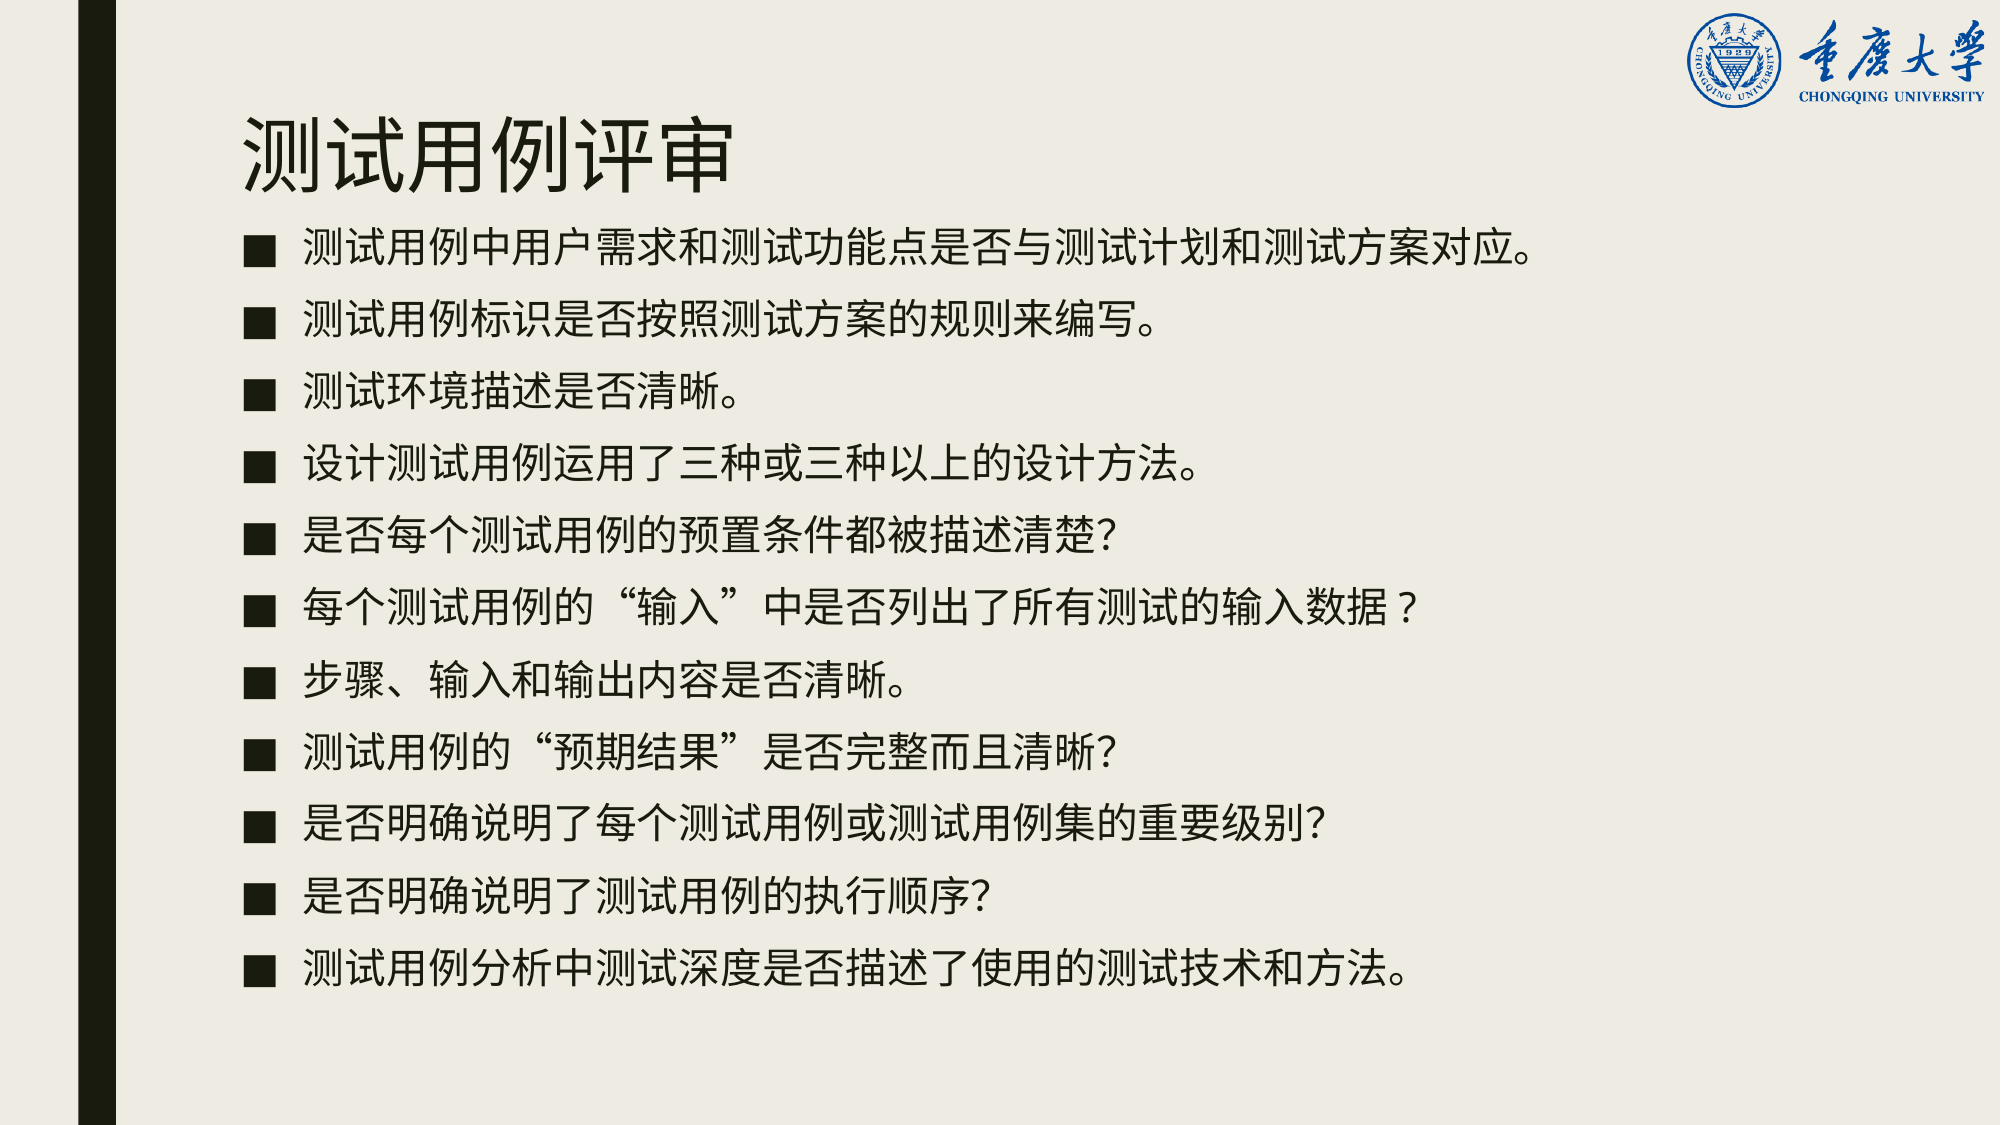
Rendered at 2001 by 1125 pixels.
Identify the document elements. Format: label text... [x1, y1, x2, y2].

title 测试用例评审 [237, 101, 742, 197]
text_box 测试用例中用户需求和测试功能点是否与测试计划和测试方案对应。 测试用例标识是否按照测试方案的规则来编写。 测试环境描述是否清晰。 设计测试用例运用了三种或三种以上的设计方法。 是否每个测试用例的预置条件都被描述清楚？ 每个测试用例的“输入”中是否列出了所有测试的输入数据? 步骤、输入和输出内容是否清晰。 测试用例的“预期结果”是否完整而且清晰？ 是否明确说明了每个测试用例或测试用例集的重要级别？ 是否明确说明了测试用例的执行顺序？ 测试用例分析中测试深度是否描述了使用的测试技术和方法。 [237, 197, 1556, 992]
picture [1687, 13, 1985, 108]
